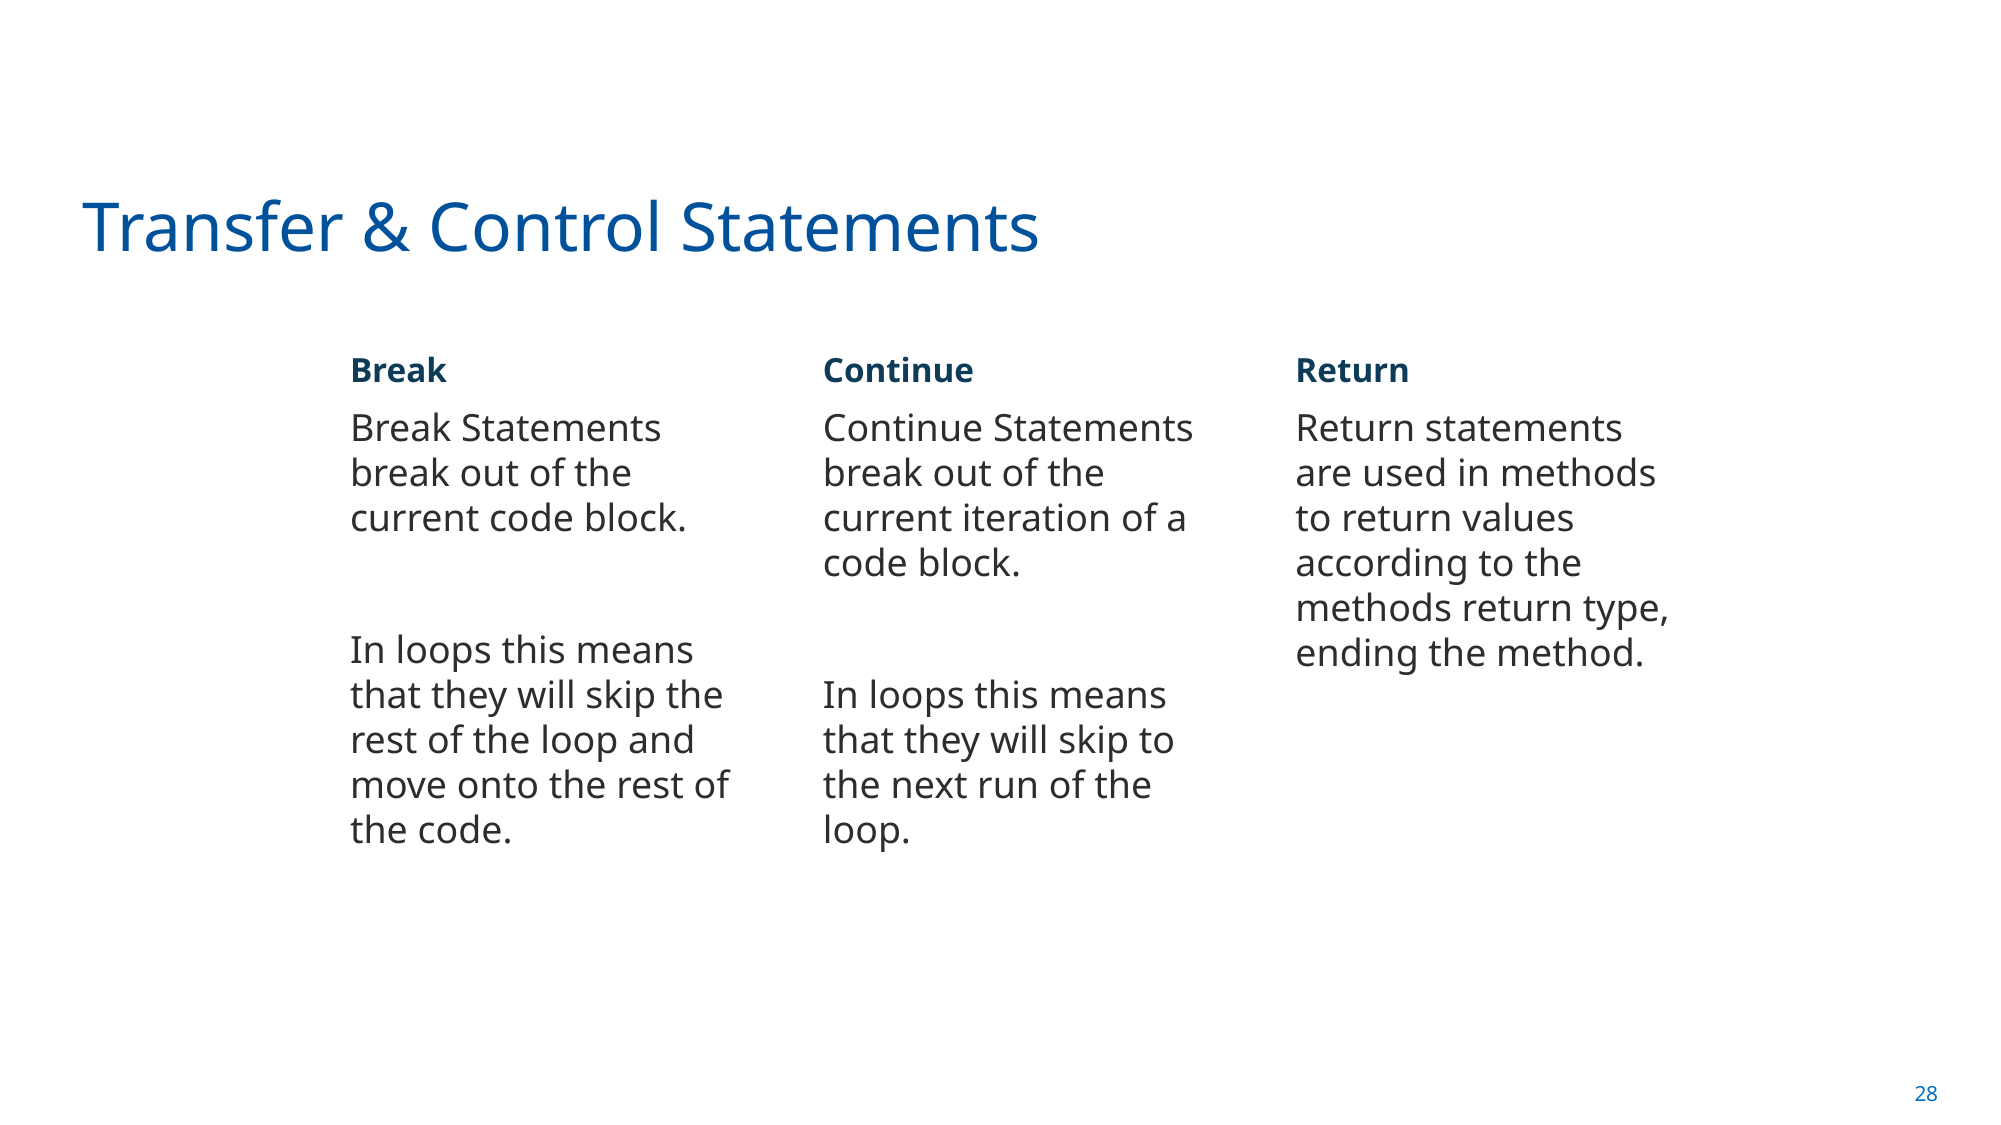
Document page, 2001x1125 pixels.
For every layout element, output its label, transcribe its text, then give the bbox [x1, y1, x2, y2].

list Break Statements break out of the current code block. In loops this means that they will skip the rest of the loop and move onto the rest of the code. [335, 396, 754, 964]
list Continue [807, 342, 1227, 396]
list Return [1280, 342, 1699, 396]
list Return statements are used in methods to return values according to the methods return type, ending the method. [1280, 396, 1699, 964]
title Transfer & Control Statements [67, 170, 1565, 273]
list Continue Statements break out of the current iteration of a code block. In loops this means that they will skip to the next run of the loop. [807, 396, 1227, 964]
list Break [335, 342, 754, 396]
